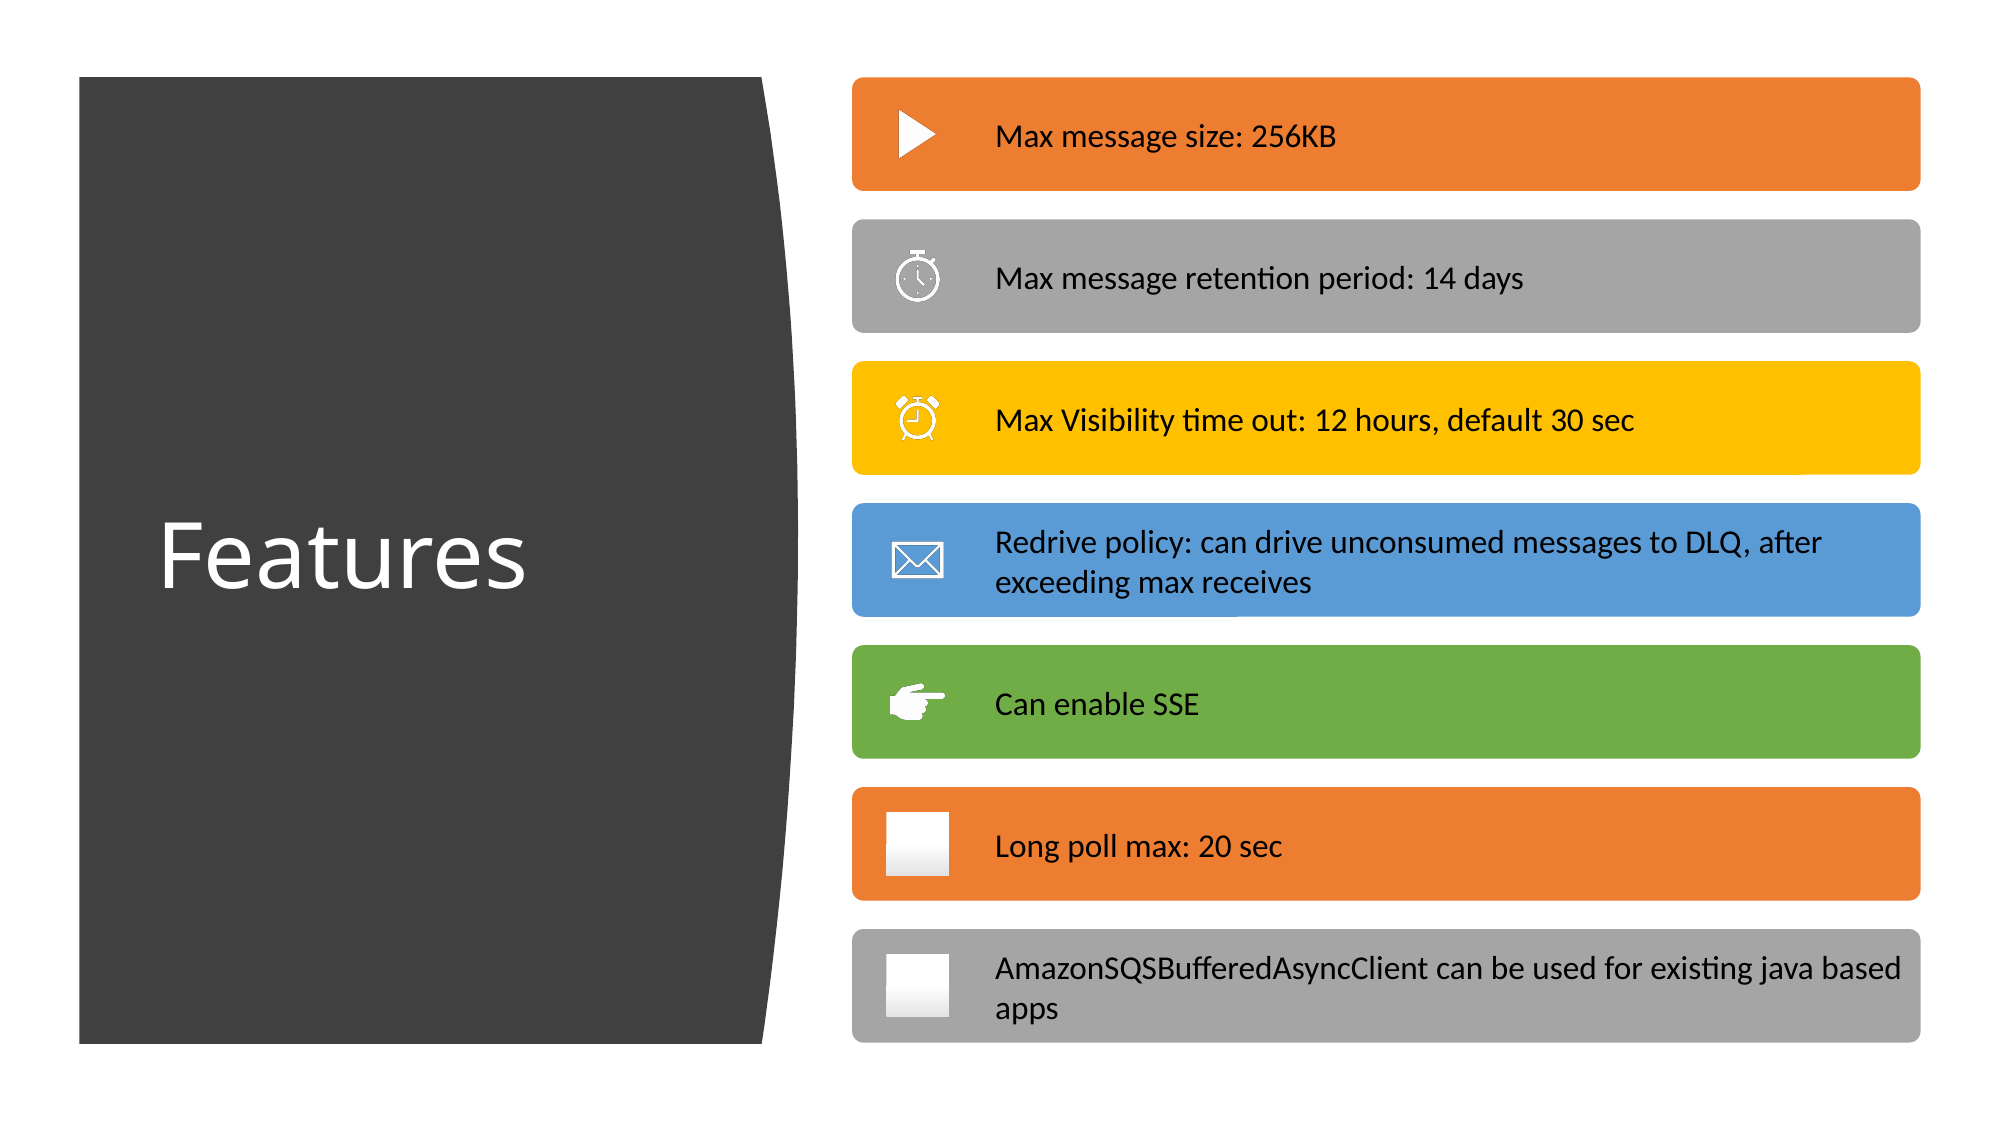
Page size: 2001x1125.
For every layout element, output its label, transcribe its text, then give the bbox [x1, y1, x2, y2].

title Features [141, 166, 702, 953]
text_box [78, 76, 800, 1045]
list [852, 77, 1921, 1043]
